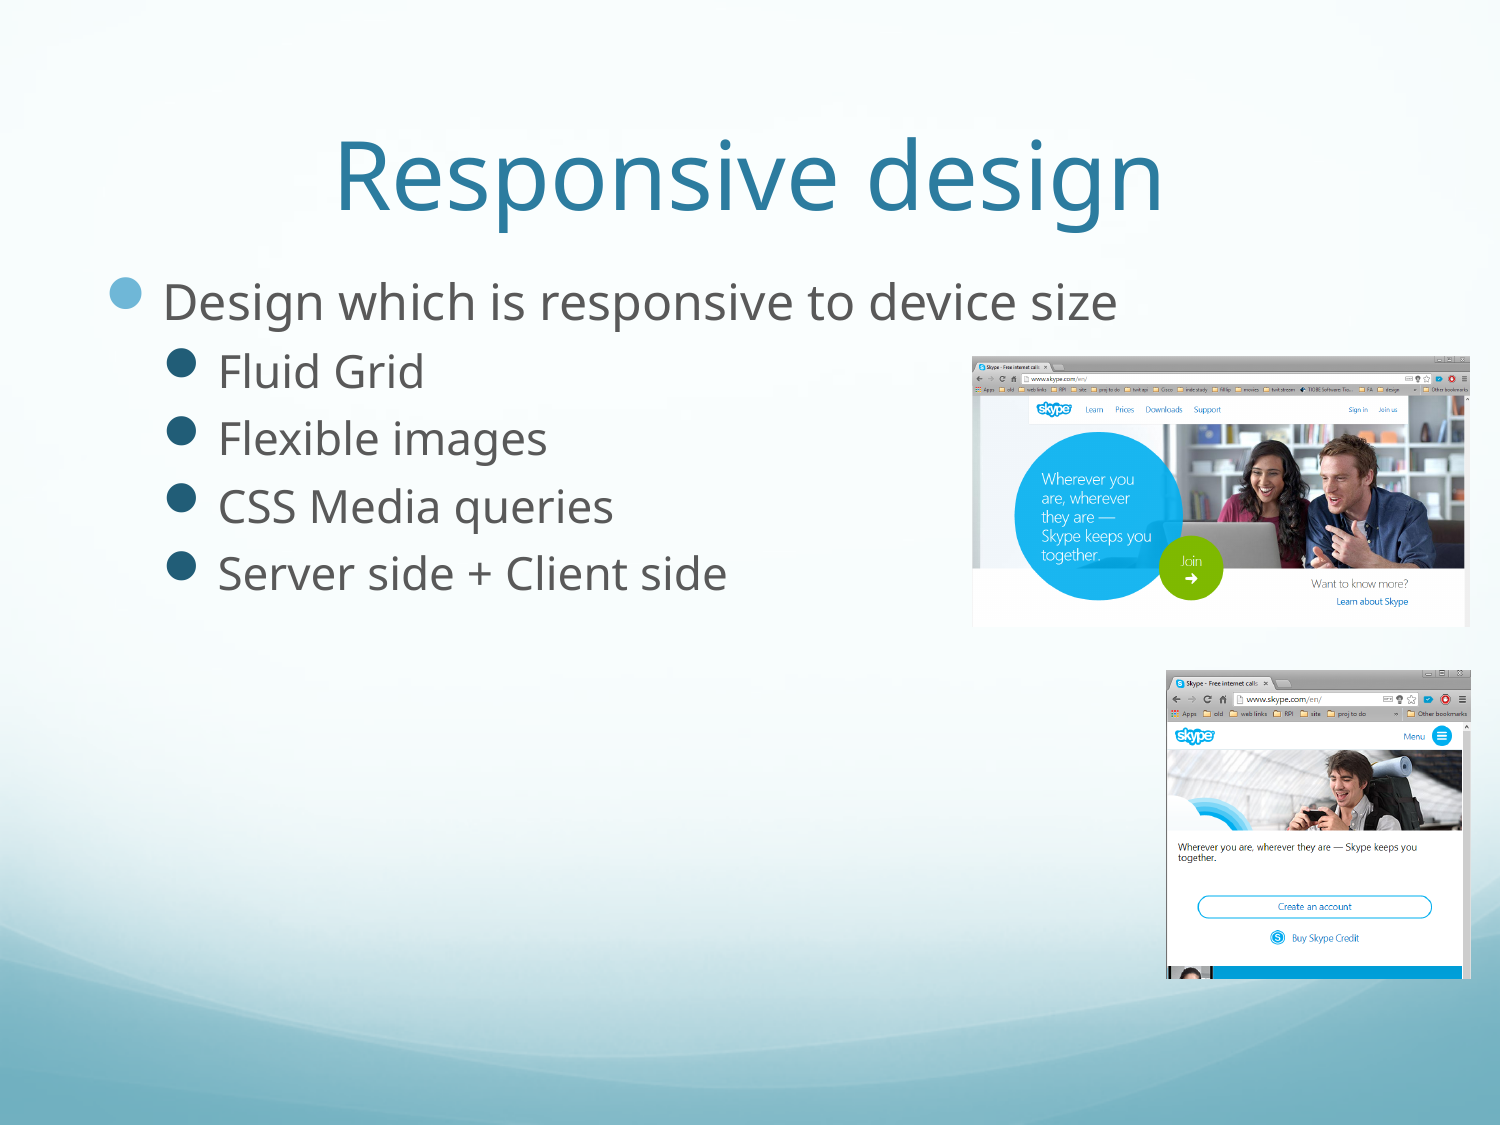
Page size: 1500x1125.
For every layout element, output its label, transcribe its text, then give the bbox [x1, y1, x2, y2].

picture [971, 355, 1471, 628]
title Responsive design [90, 17, 1410, 237]
picture [1165, 669, 1471, 979]
list Design which is responsive to device size Fluid Grid Flexible images CSS Media queries Server side + Client side [90, 262, 1410, 975]
